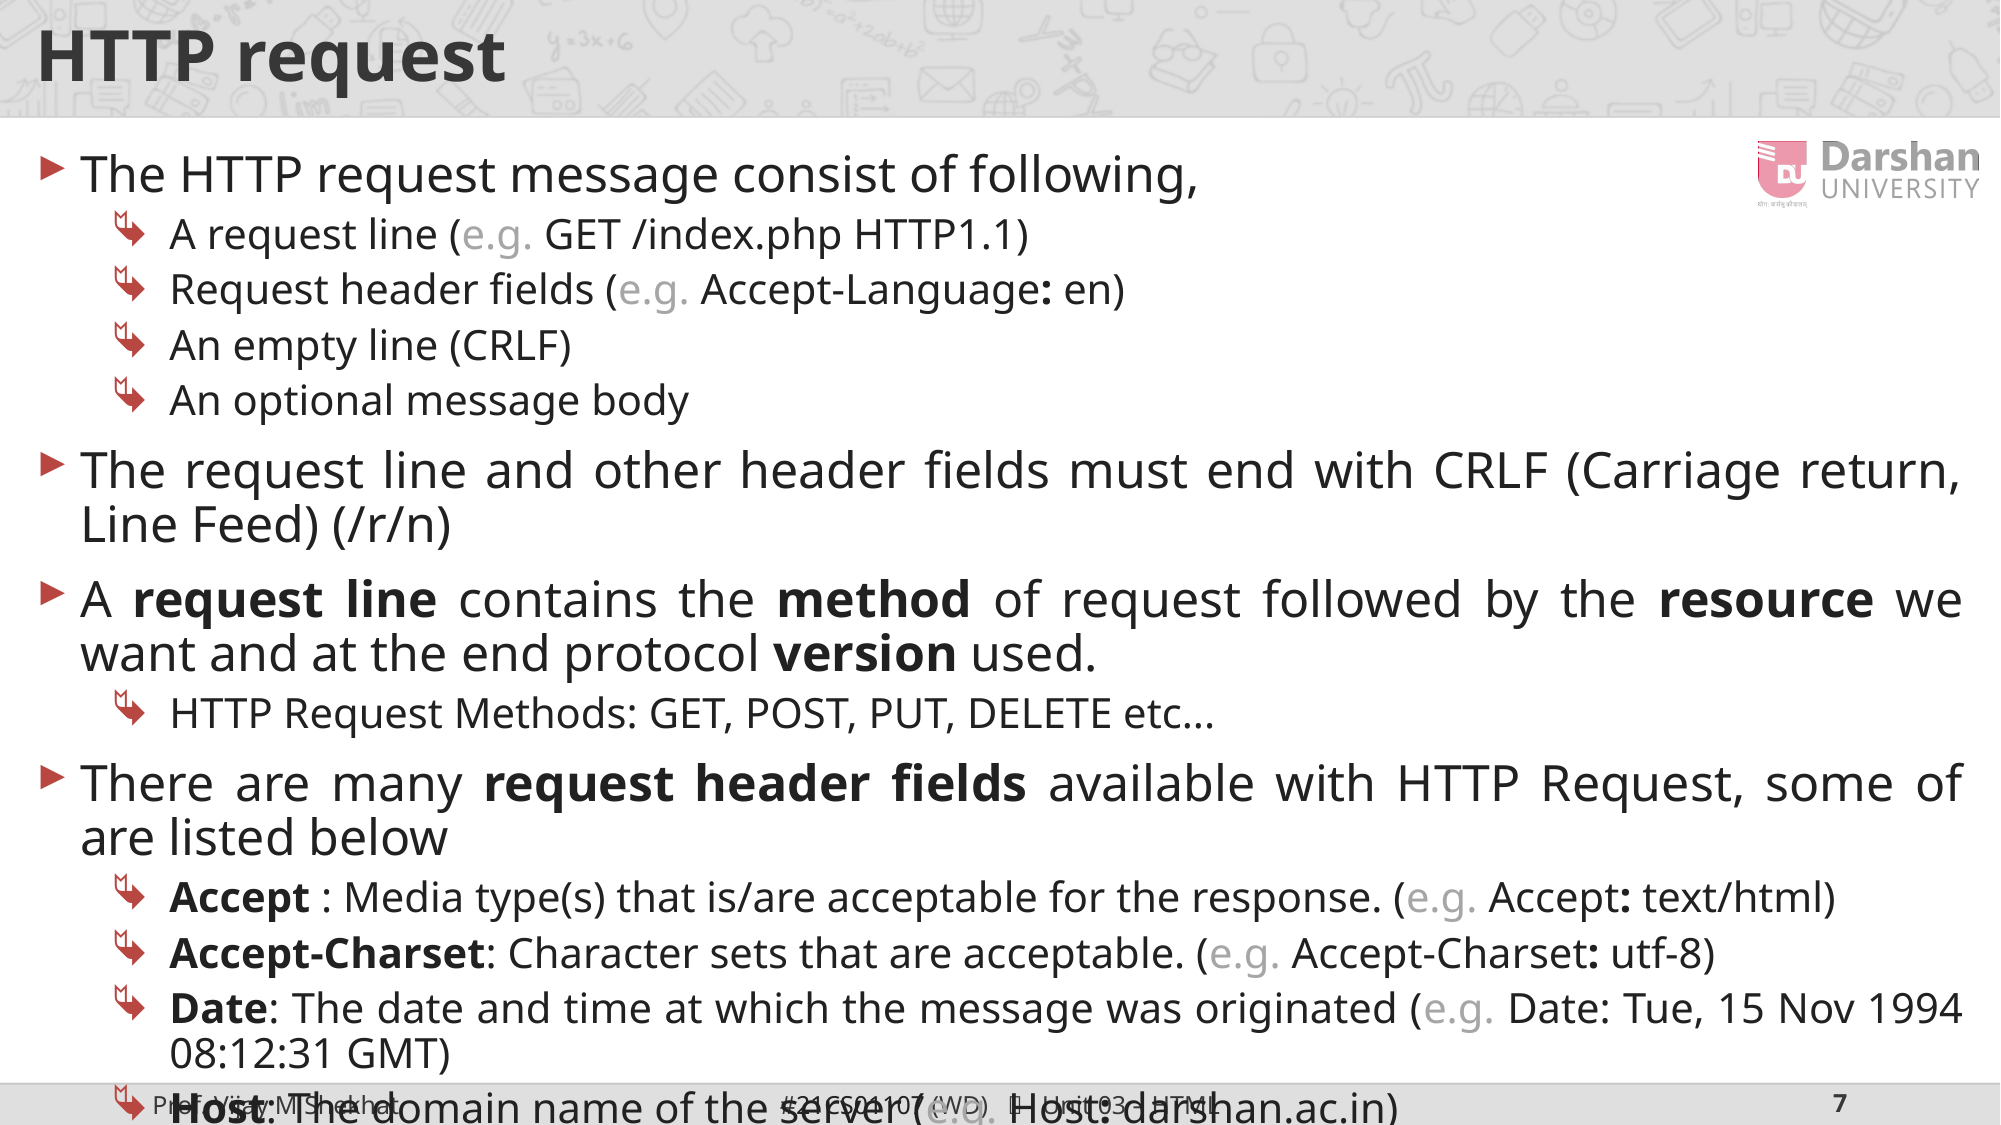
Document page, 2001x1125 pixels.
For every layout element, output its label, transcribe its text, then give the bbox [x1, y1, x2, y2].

list The HTTP request message consist of following, A request line (e.g. GET /index.php HTTP1.1) Request header fields (e.g. Accept-Language: en) An empty line (CRLF) An optional message body The request line and other header fields must end with CRLF (Carriage return, Line Feed) (/r/n) A request line contains the method of request followed by the resource we want and at the end protocol version used. HTTP Request Methods: GET, POST, PUT, DELETE etc... There are many request header fields available with HTTP Request, some of are listed below Accept : Media type(s) that is/are acceptable for the response. (e.g. Accept: text/html) Accept-Charset: Character sets that are acceptable. (e.g. Accept-Charset: utf-8) Date: The date and time at which the message was originated (e.g. Date: Tue, 15 Nov 1994 08:12:31 GMT) Host: The domain name of the server (e.g. Host: darshan.ac.in) User-Agent: details of the browser used (e.g. User-Agent: Mozilla/5.0 (Windows NT 10.0; Win64; x64) AppleWebKit/537.36 (KHTML, like Gecko) Chrome/88.0.4324.150 Safari/537.36) [21, 141, 1979, 1059]
title HTTP request [0, 0, 2000, 117]
